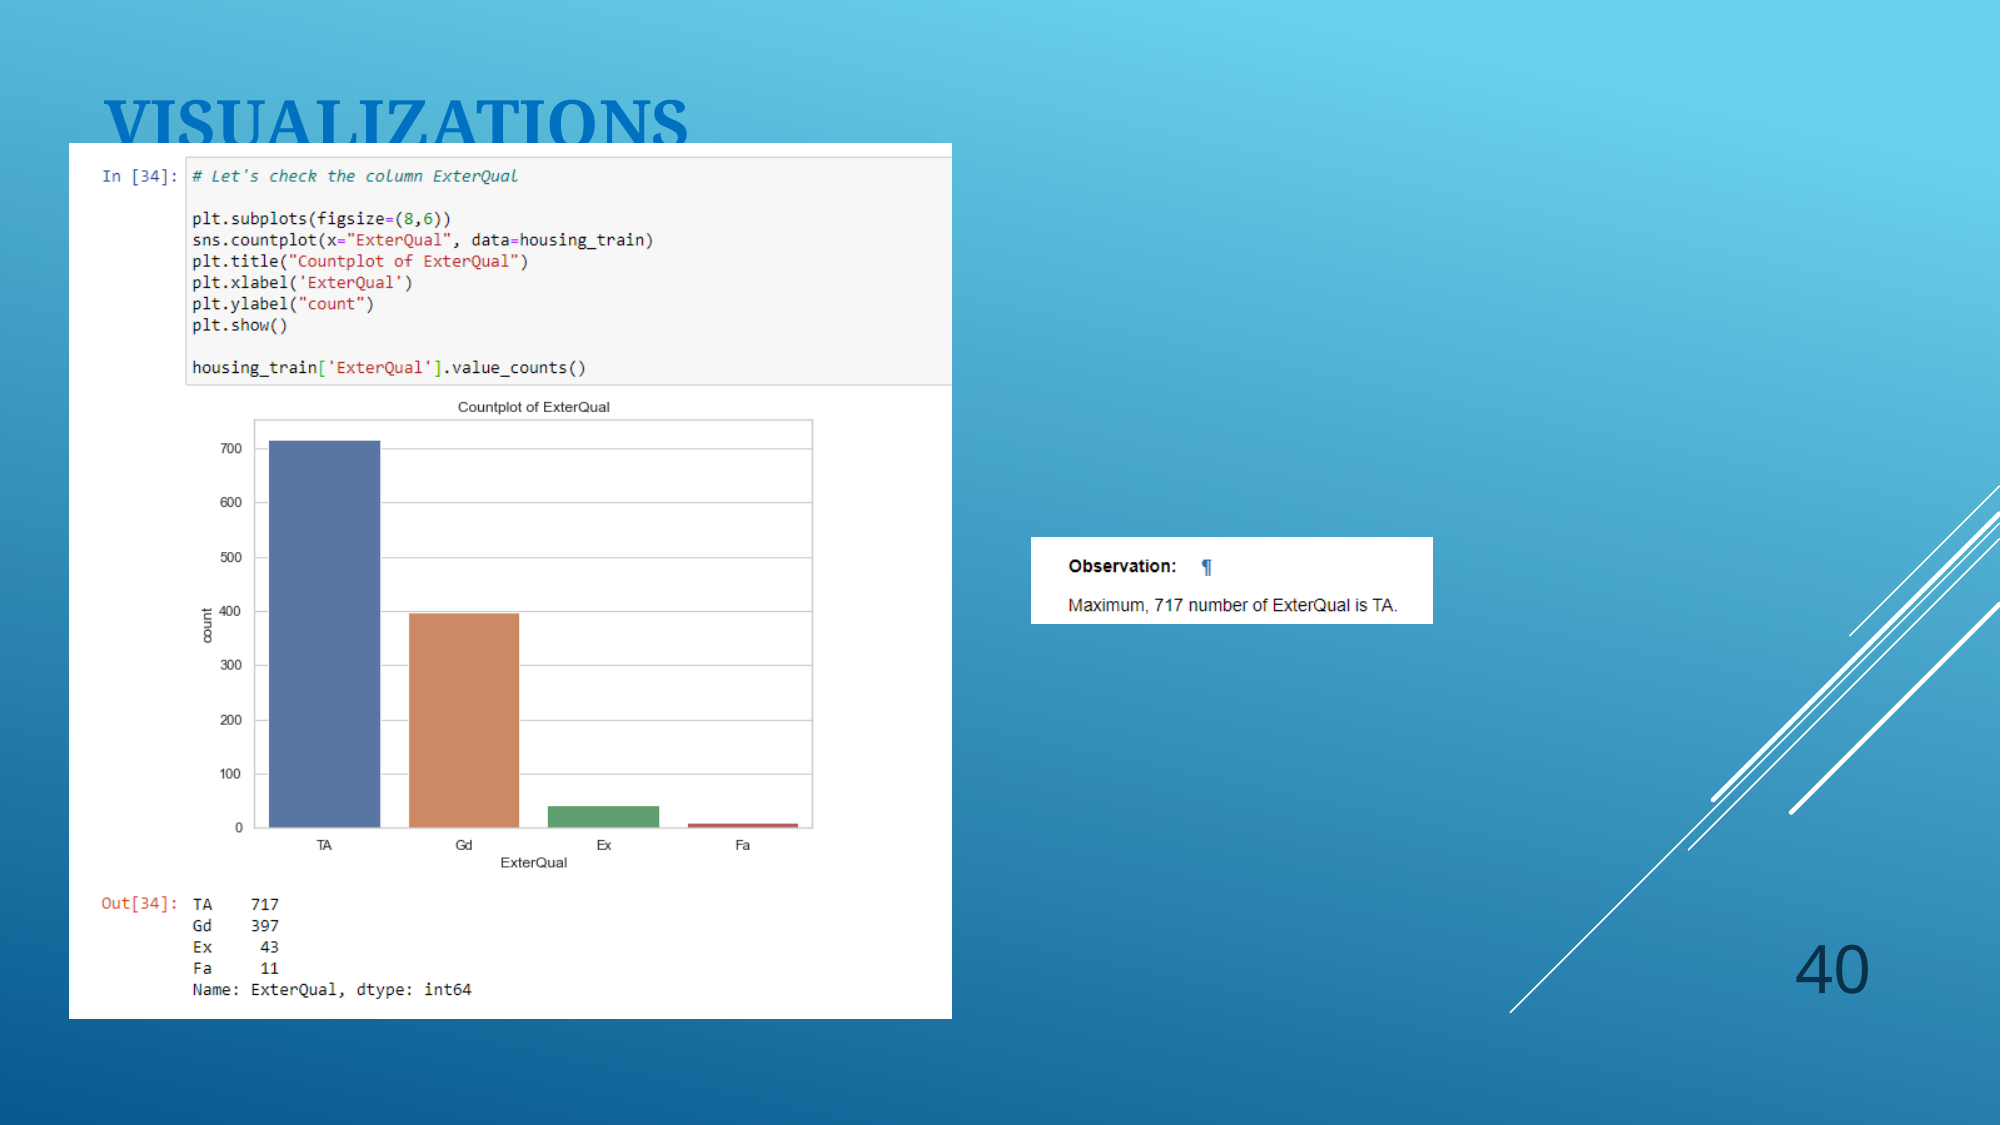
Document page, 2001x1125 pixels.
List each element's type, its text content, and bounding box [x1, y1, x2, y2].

picture [1031, 537, 1433, 625]
picture [68, 143, 952, 1019]
text_box VISUALIZATIONS [89, 74, 1673, 170]
slide_number 40 [1700, 915, 1888, 1025]
